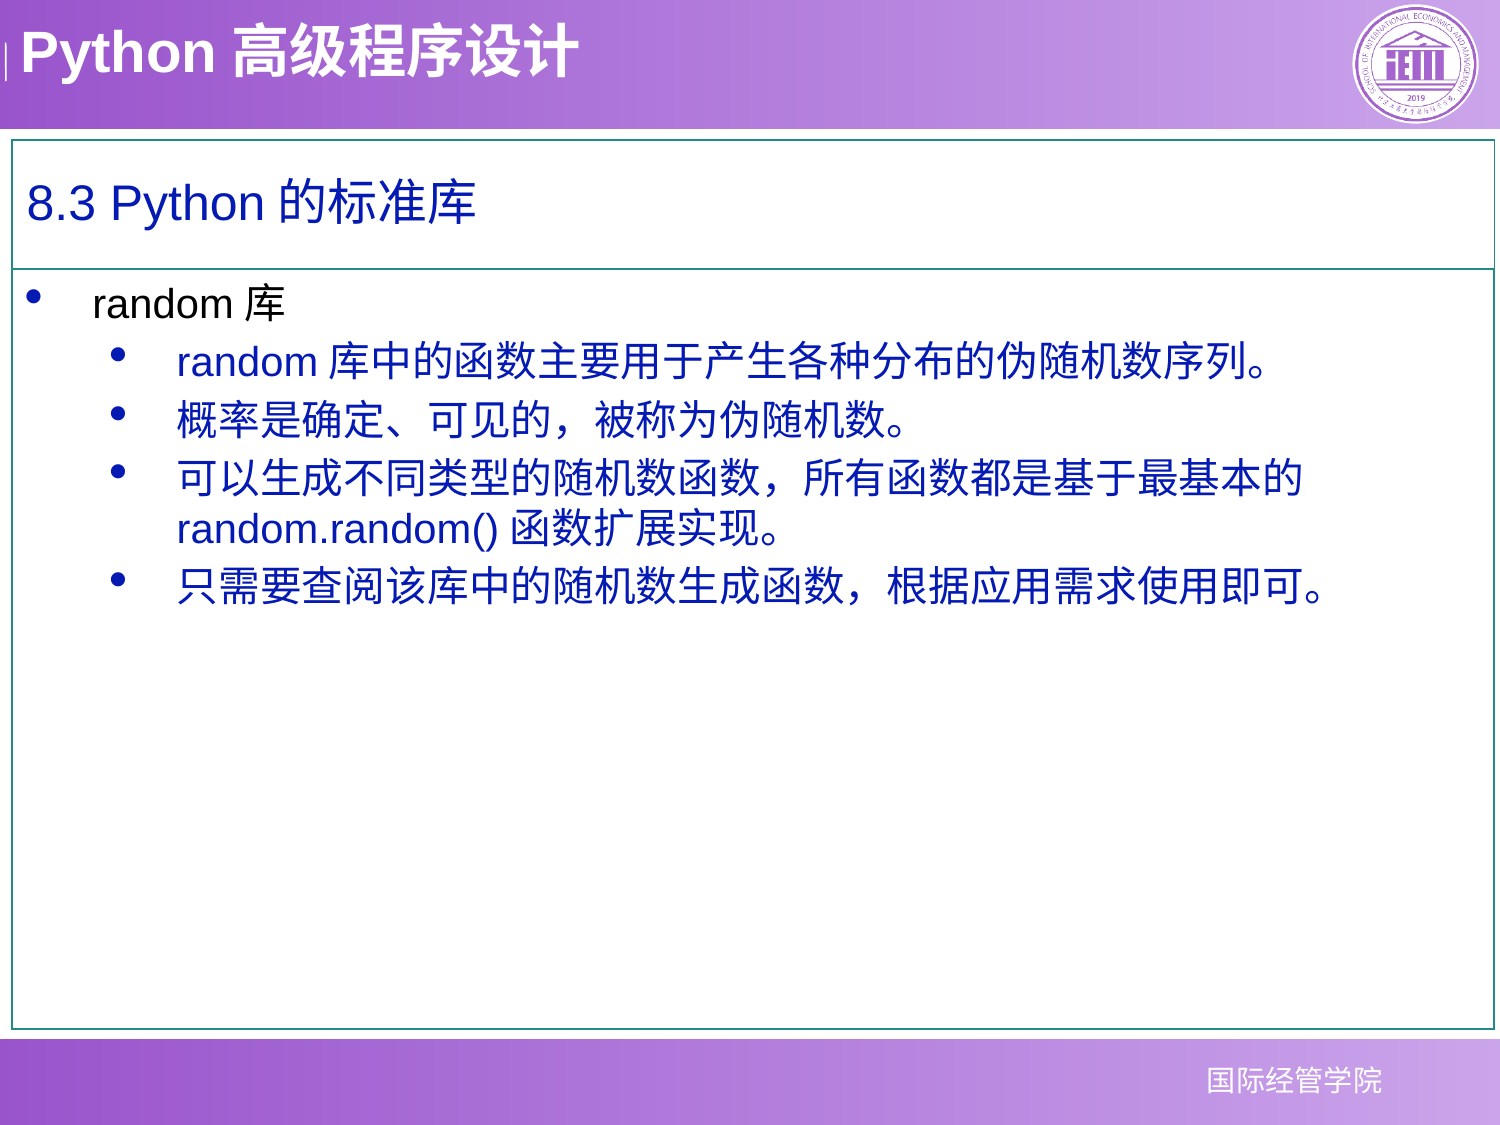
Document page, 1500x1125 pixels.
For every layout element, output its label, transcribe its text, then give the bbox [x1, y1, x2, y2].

list random库 random库中的函数主要用于产生各种分布的伪随机数序列。 概率是确定、可见的，被称为伪随机数。 可以生成不同类型的随机数函数，所有函数都是基于最基本的 random.random()函数扩展实现。 只需要查阅该库中的随机数生成函数，根据应用需求使用即可。 [11, 268, 1495, 1030]
picture [1354, 6, 1477, 122]
title 8.3 Python的标准库 [11, 139, 1495, 268]
